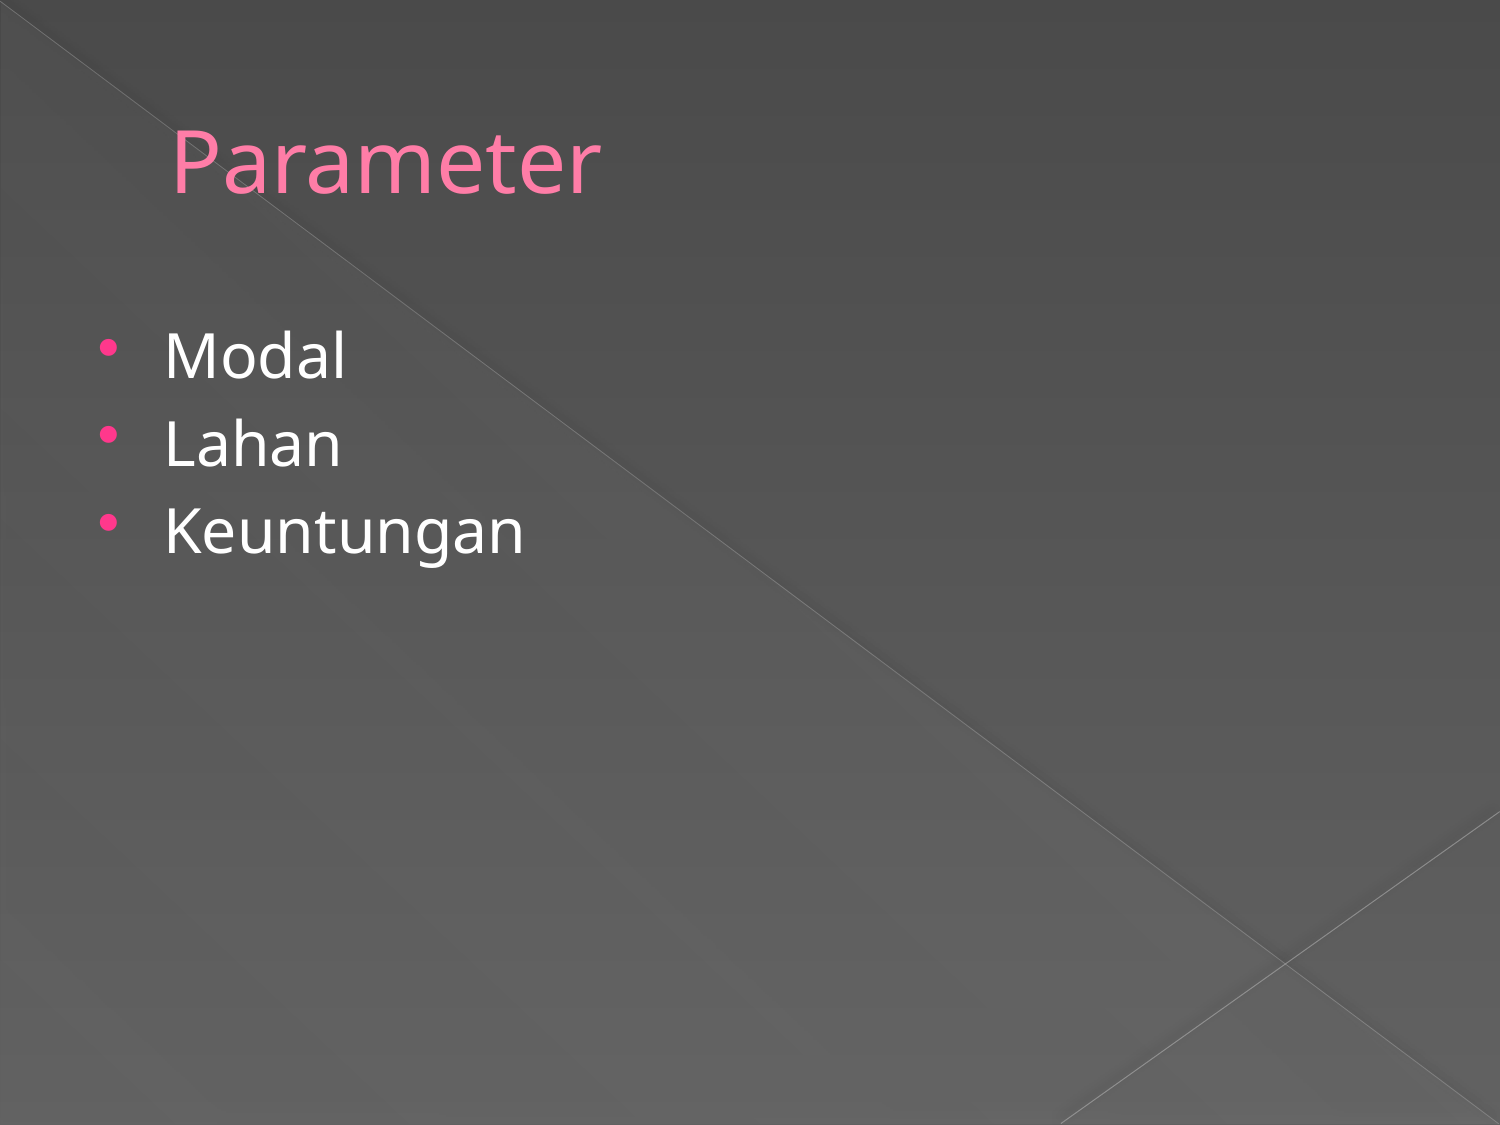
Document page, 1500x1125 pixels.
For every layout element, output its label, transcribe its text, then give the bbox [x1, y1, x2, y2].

title Parameter [75, 43, 1425, 274]
list Modal Lahan Keuntungan [75, 308, 1425, 1059]
